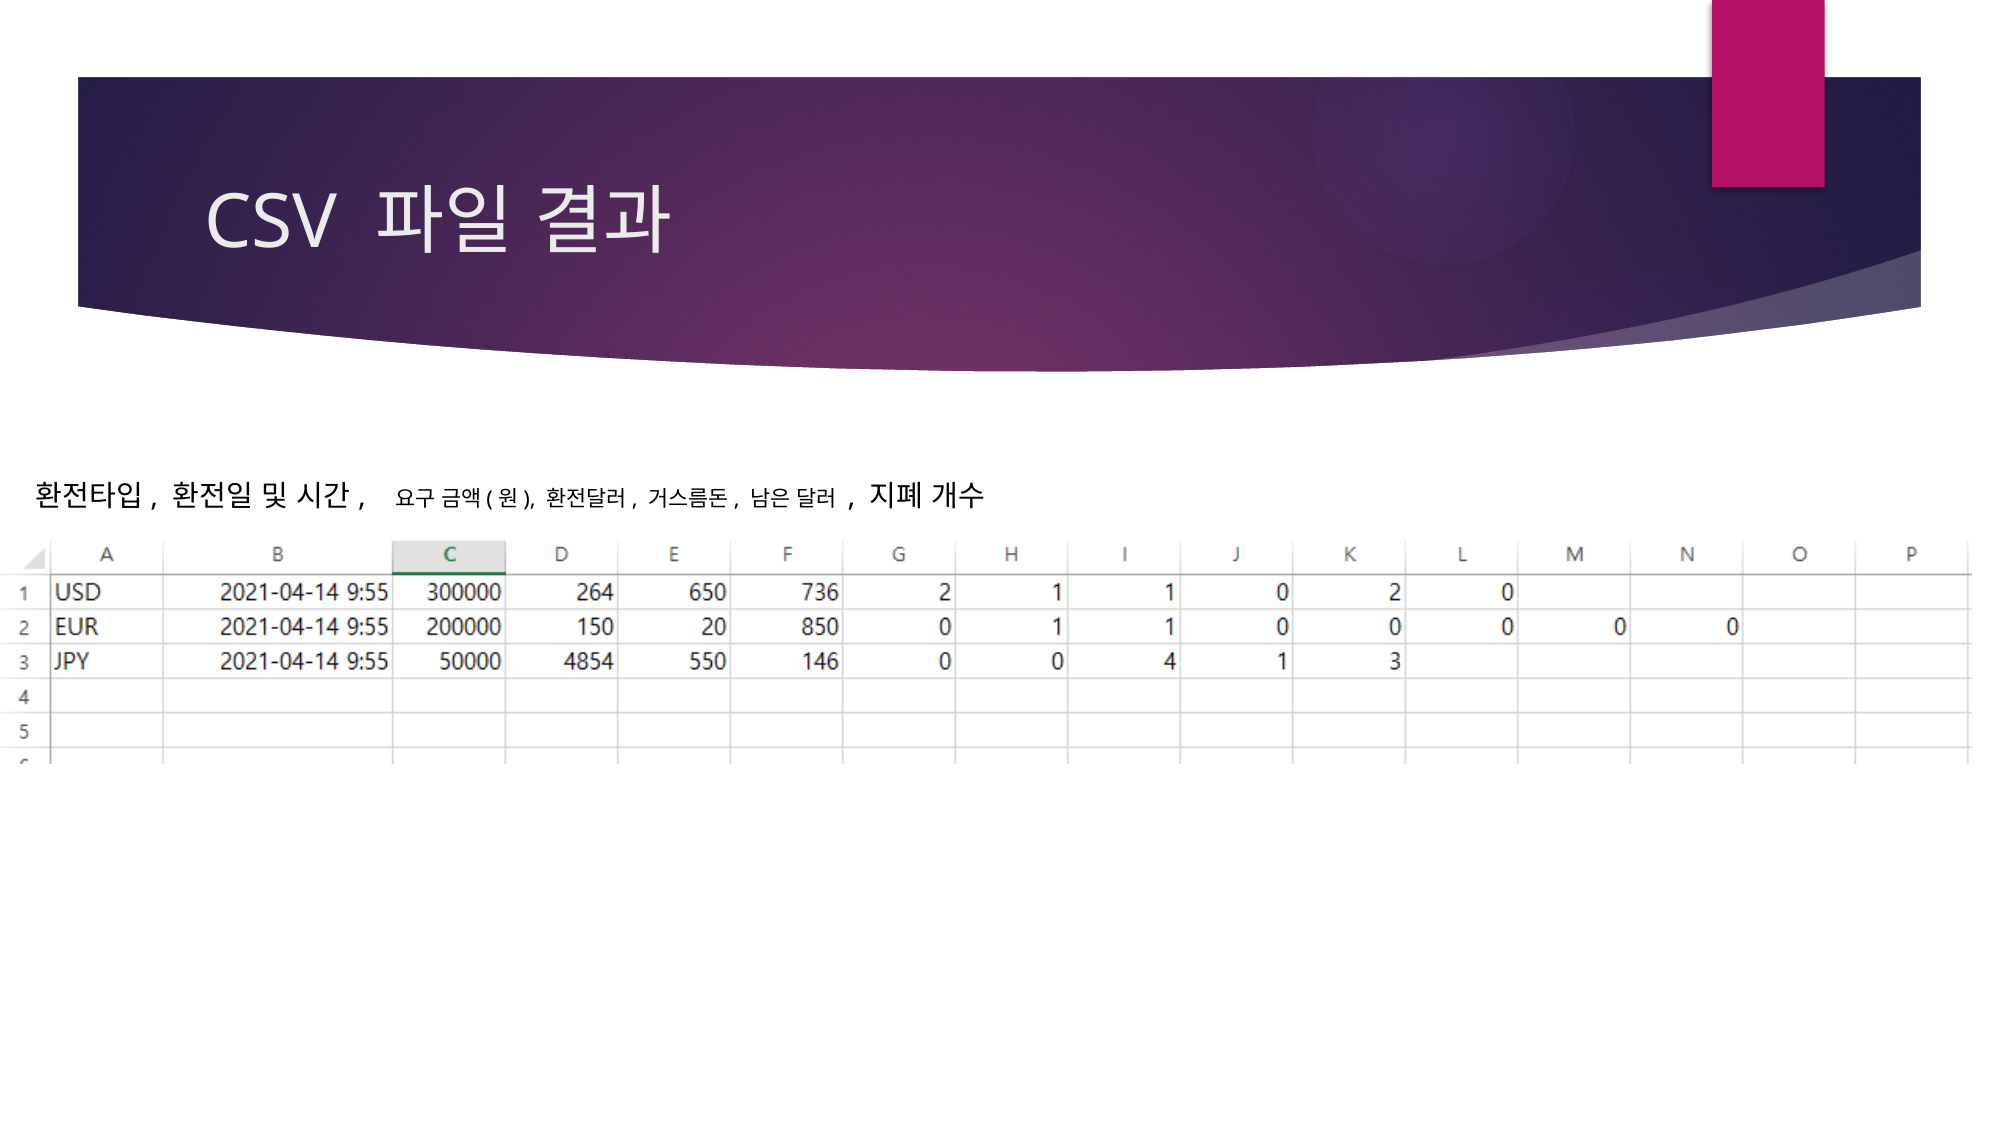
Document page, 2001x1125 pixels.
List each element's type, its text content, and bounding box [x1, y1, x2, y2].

picture [0, 530, 1972, 764]
text_box 환전타입, 환전일 및 시간, 요구 금액(원), 환전달러, 거스름돈, 남은 달러 , 지폐 개수 [20, 469, 1972, 520]
title CSV 파일 결과 [189, 159, 1627, 276]
